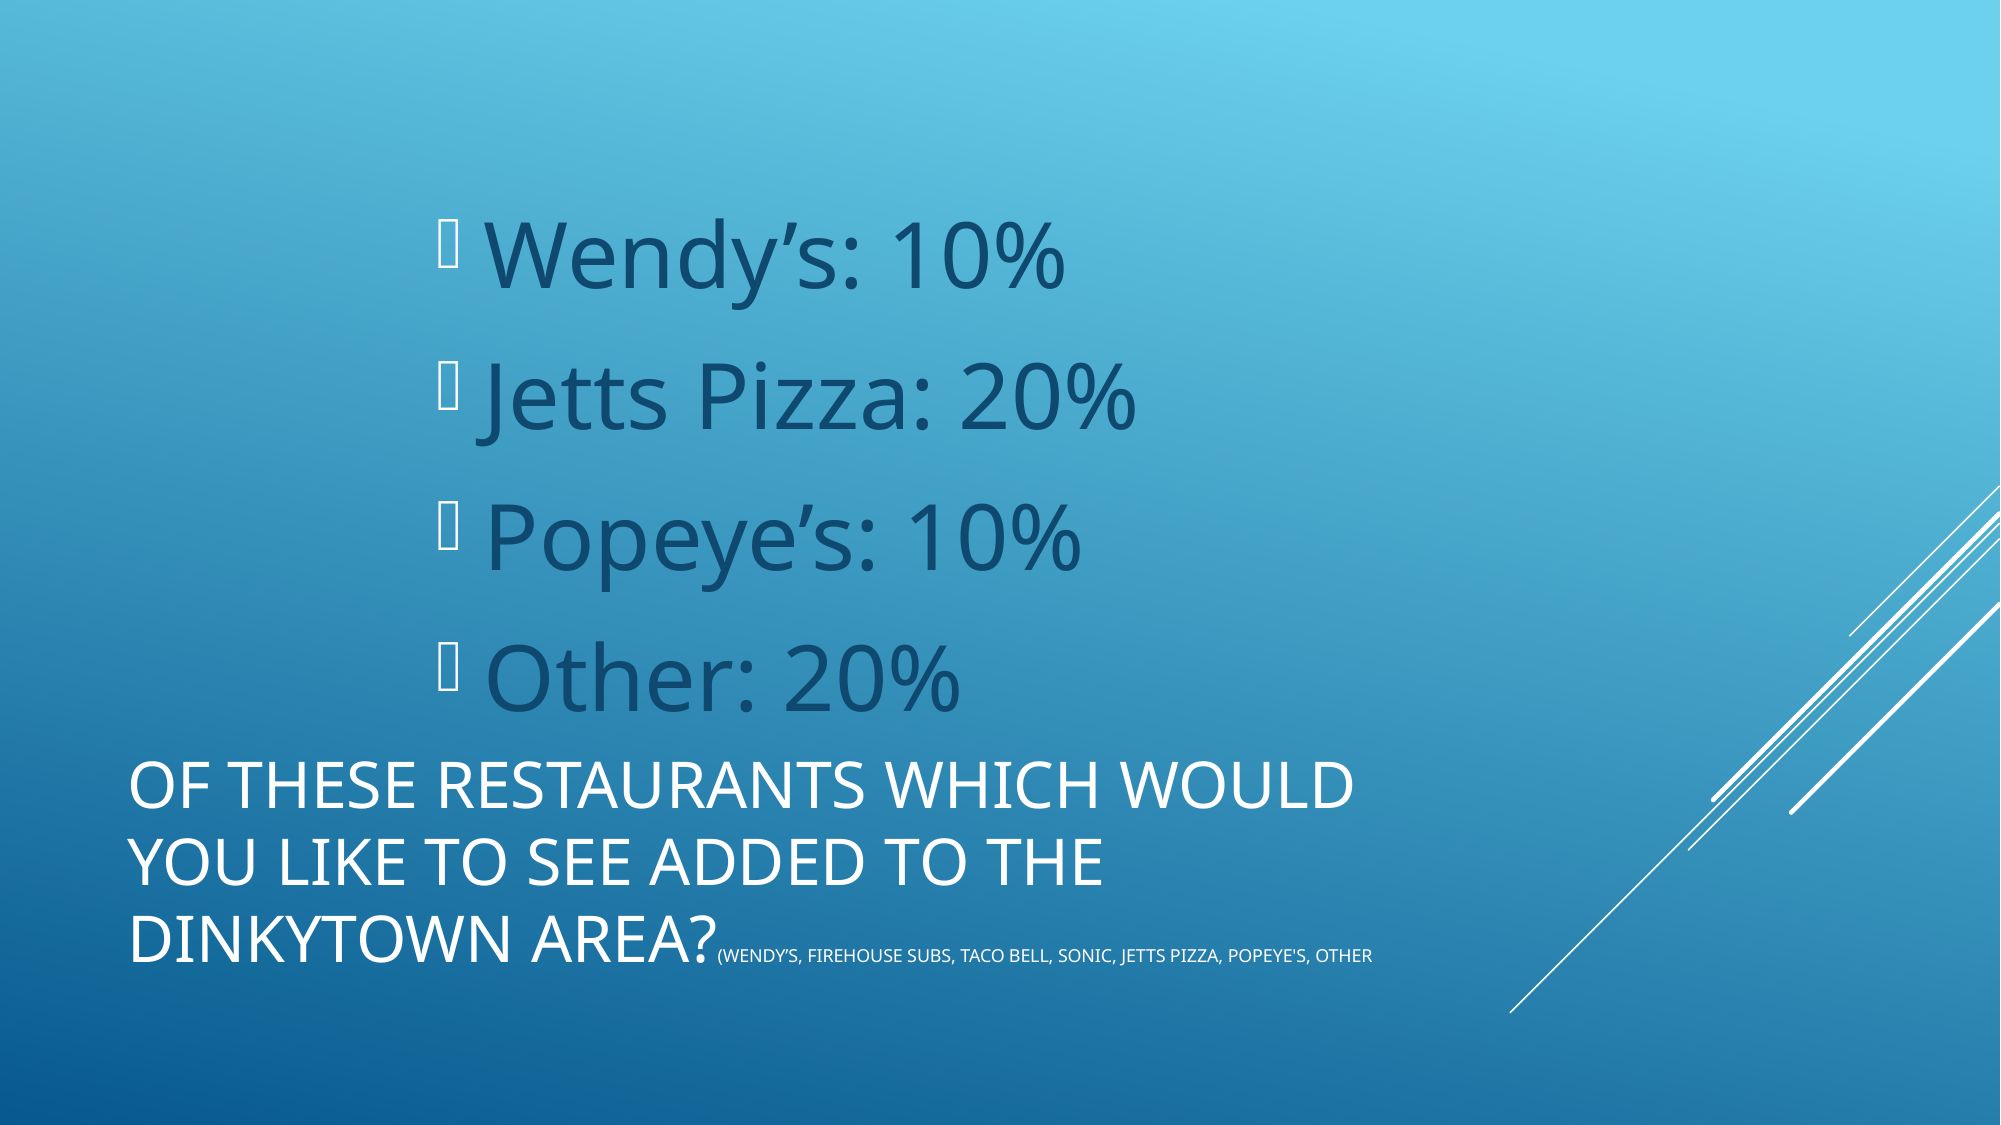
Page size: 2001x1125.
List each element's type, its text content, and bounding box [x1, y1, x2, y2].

title Of these restaurants which would you like to see added to the dinkytown area?(Wendy’s, Firehouse Subs, Taco Bell, sonic, jetts pizza, Popeye's, other [112, 736, 1513, 984]
list Wendy’s: 10% Jetts Pizza: 20% Popeye’s: 10% Other: 20% [421, 189, 1822, 783]
